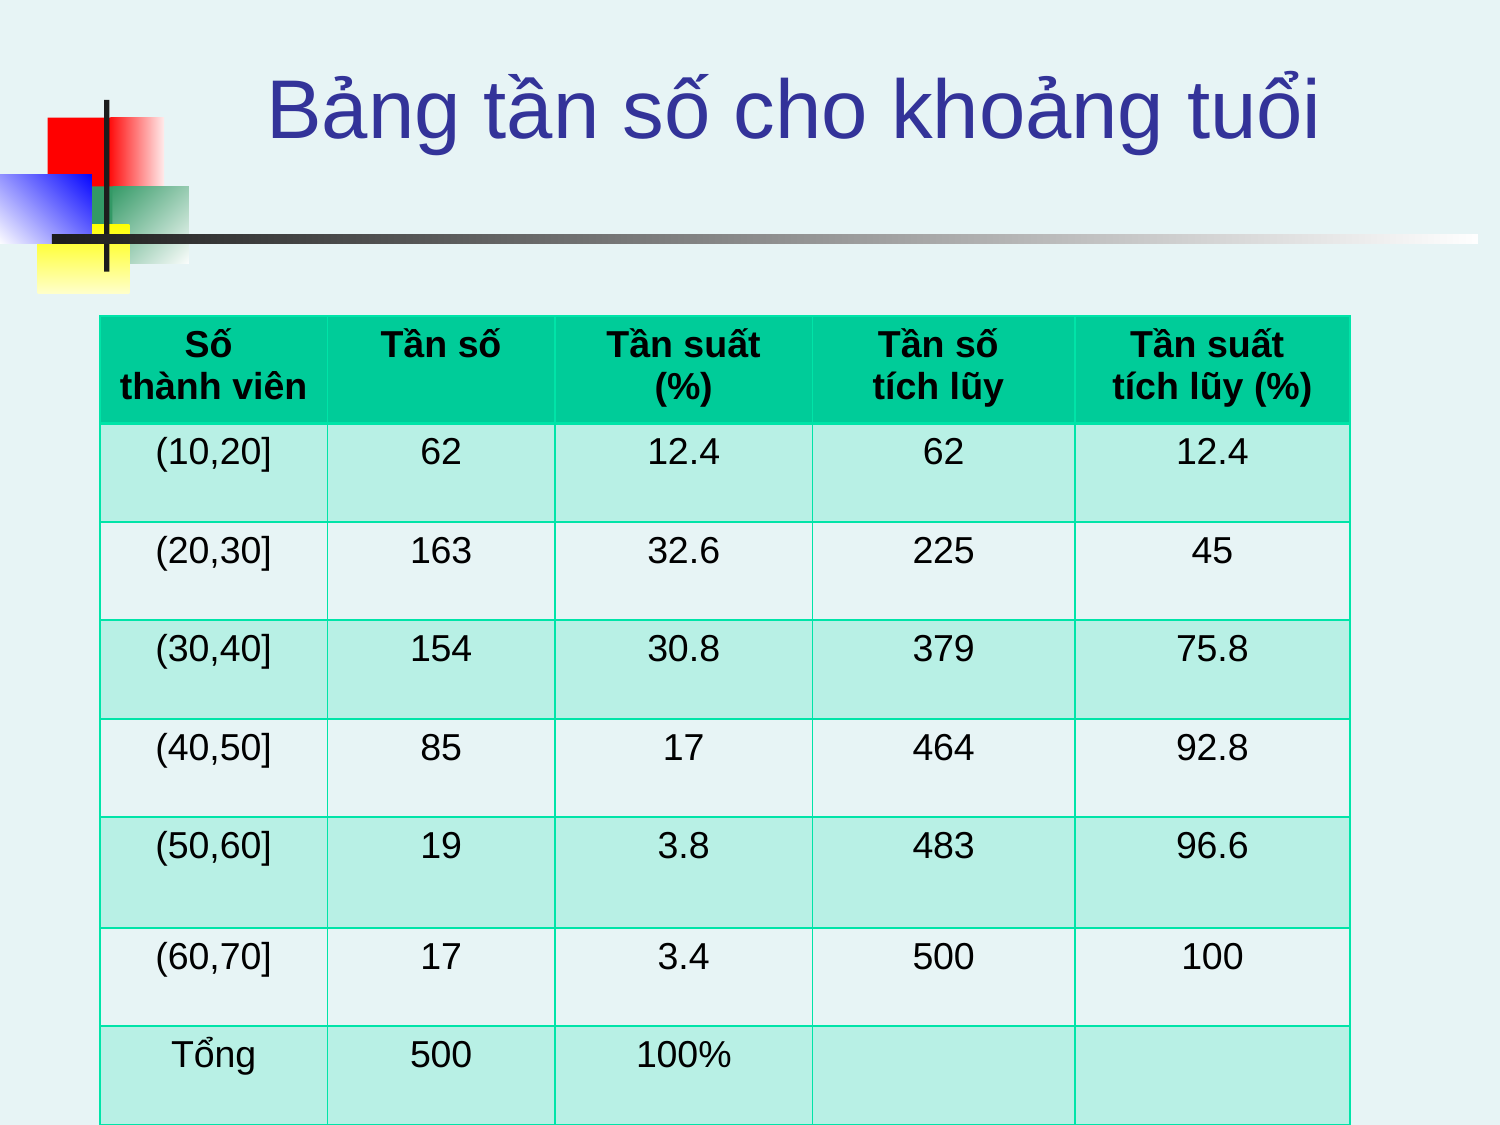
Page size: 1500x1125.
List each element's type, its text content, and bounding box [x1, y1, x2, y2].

table_cell 154 [328, 621, 554, 718]
table_cell Tổng [101, 1027, 327, 1124]
table_cell 75.8 [1076, 621, 1349, 718]
table_header Tần số [328, 317, 554, 422]
table_header Số thành viên [101, 317, 327, 422]
table_cell (60,70] [101, 929, 327, 1025]
table_cell 12.4 [556, 425, 812, 521]
table_cell (20,30] [101, 523, 327, 619]
table_cell 45 [1076, 523, 1349, 619]
title Bảng tần số cho khoảng tuổi [188, 0, 1401, 263]
table_header Tần số tích lũy [813, 317, 1074, 422]
table_cell 30.8 [556, 621, 812, 718]
table_cell 92.8 [1076, 720, 1349, 816]
table_cell 17 [556, 720, 812, 816]
table_cell [1076, 1027, 1349, 1124]
table_cell 379 [813, 621, 1074, 718]
table_cell 62 [813, 425, 1074, 521]
table_cell 3.4 [556, 929, 812, 1025]
table_cell 96.6 [1076, 818, 1349, 927]
table_cell 100% [556, 1027, 812, 1124]
table_header Tần suất tích lũy (%) [1076, 317, 1349, 422]
table_cell 483 [813, 818, 1074, 927]
table_cell (40,50] [101, 720, 327, 816]
table_cell 19 [328, 818, 554, 927]
table_cell 32.6 [556, 523, 812, 619]
table_cell 62 [328, 425, 554, 521]
table_cell (30,40] [101, 621, 327, 718]
table_cell (50,60] [101, 818, 327, 927]
table_cell 163 [328, 523, 554, 619]
table_header Tần suất (%) [556, 317, 812, 422]
table_cell 225 [813, 523, 1074, 619]
table_cell [813, 1027, 1074, 1124]
table_cell 12.4 [1076, 425, 1349, 521]
table_cell (10,20] [101, 425, 327, 521]
table_cell 500 [813, 929, 1074, 1025]
table_cell 500 [328, 1027, 554, 1124]
table_cell 464 [813, 720, 1074, 816]
table_cell 3.8 [556, 818, 812, 927]
table_cell 100 [1076, 929, 1349, 1025]
table_cell 17 [328, 929, 554, 1025]
table_cell 85 [328, 720, 554, 816]
